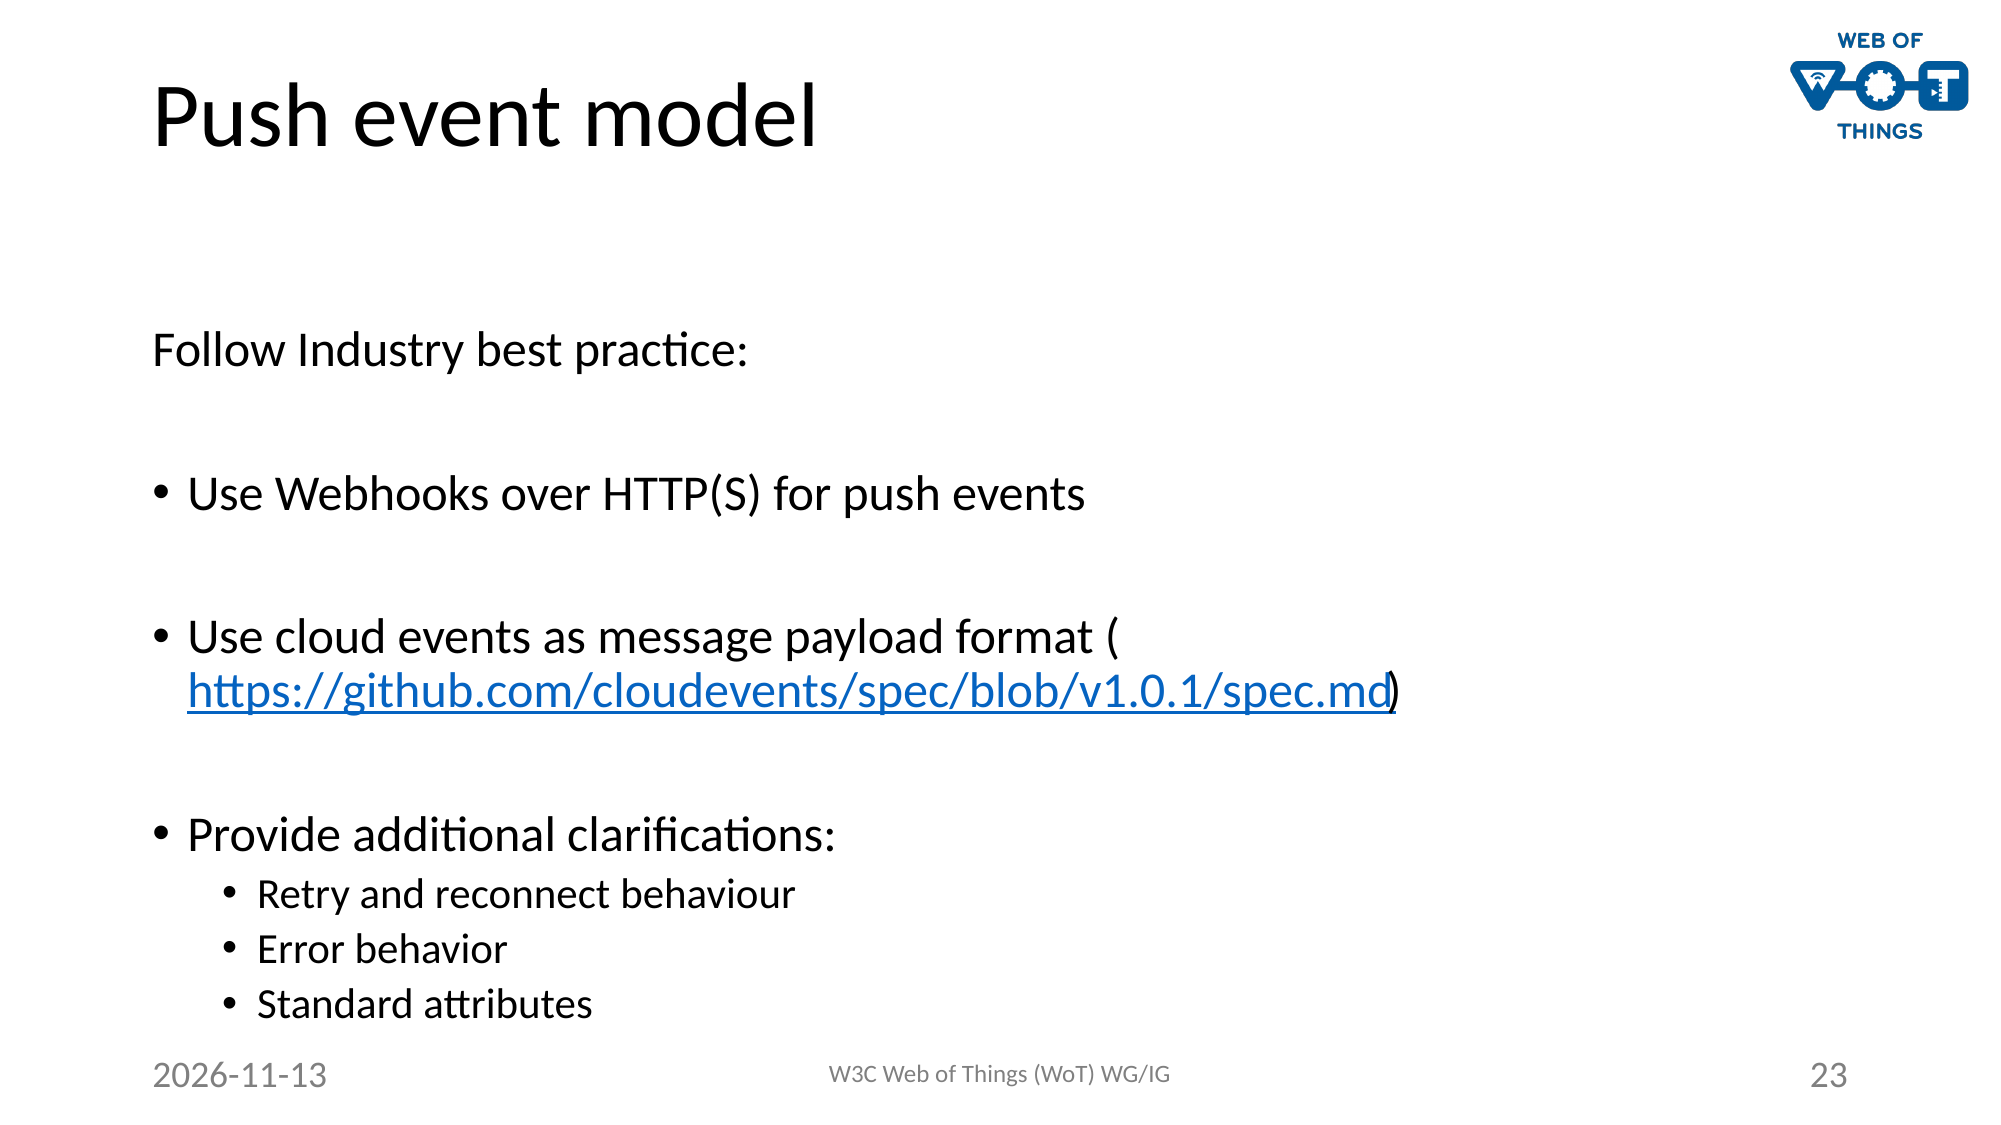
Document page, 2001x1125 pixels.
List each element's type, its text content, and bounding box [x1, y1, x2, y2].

footer W3C Web of Things (WoT) WG/IG [662, 1042, 1338, 1103]
slide_number 23 [1412, 1042, 1863, 1103]
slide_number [137, 1042, 588, 1103]
picture [1773, 22, 1985, 149]
list Follow Industry best practice: Use Webhooks over HTTP(S) for push events Use cloud events as message payload format (https://github.com/cloudevents/spec/blob/v1.0.1/spec.md) Provide additional clarifications: Retry and reconnect behaviour Error behavior Standard attributes [137, 315, 1863, 1043]
title Push event model [137, 59, 1863, 278]
